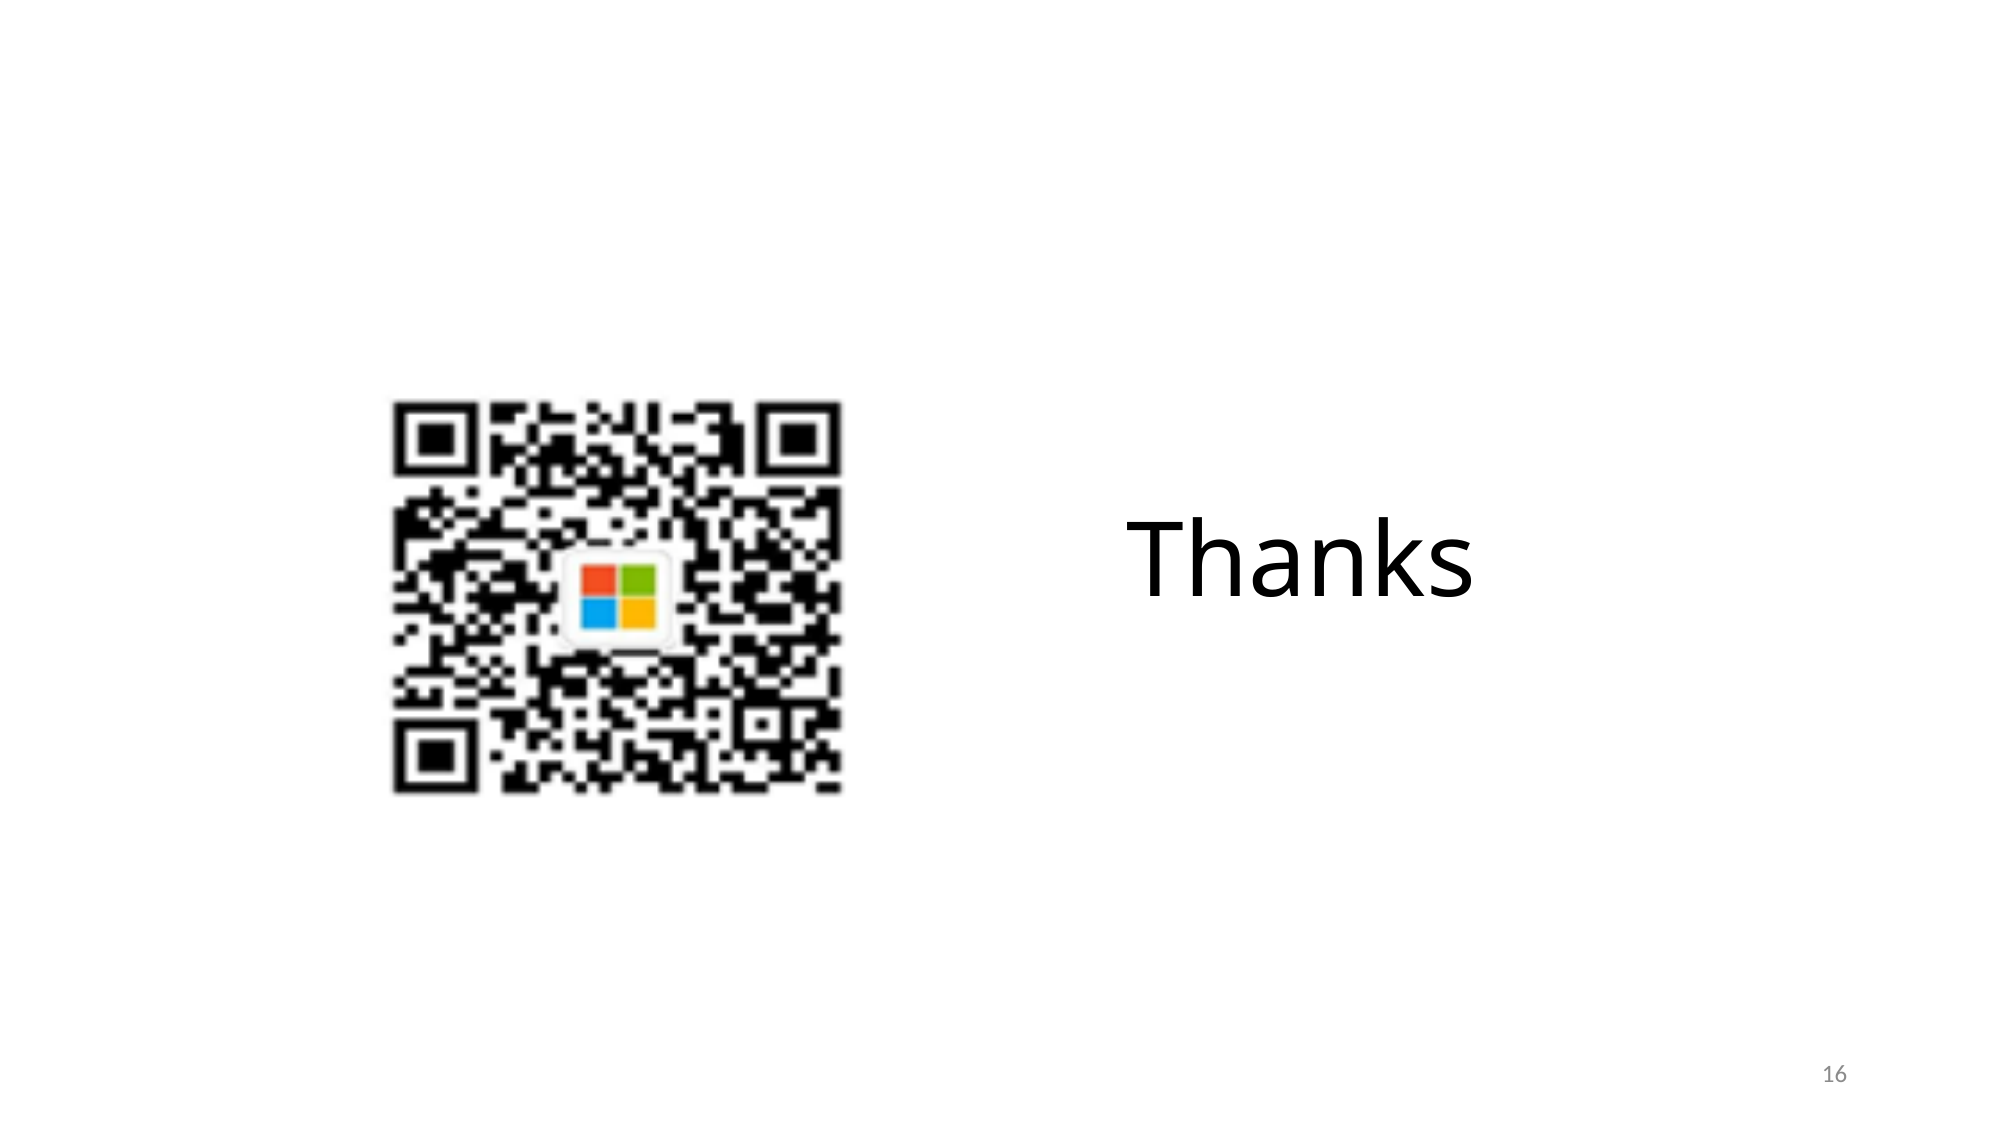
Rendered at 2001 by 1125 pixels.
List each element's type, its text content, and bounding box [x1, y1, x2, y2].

picture [359, 372, 878, 826]
title Thanks [878, 498, 1940, 627]
slide_number 16 [1412, 1042, 1863, 1103]
